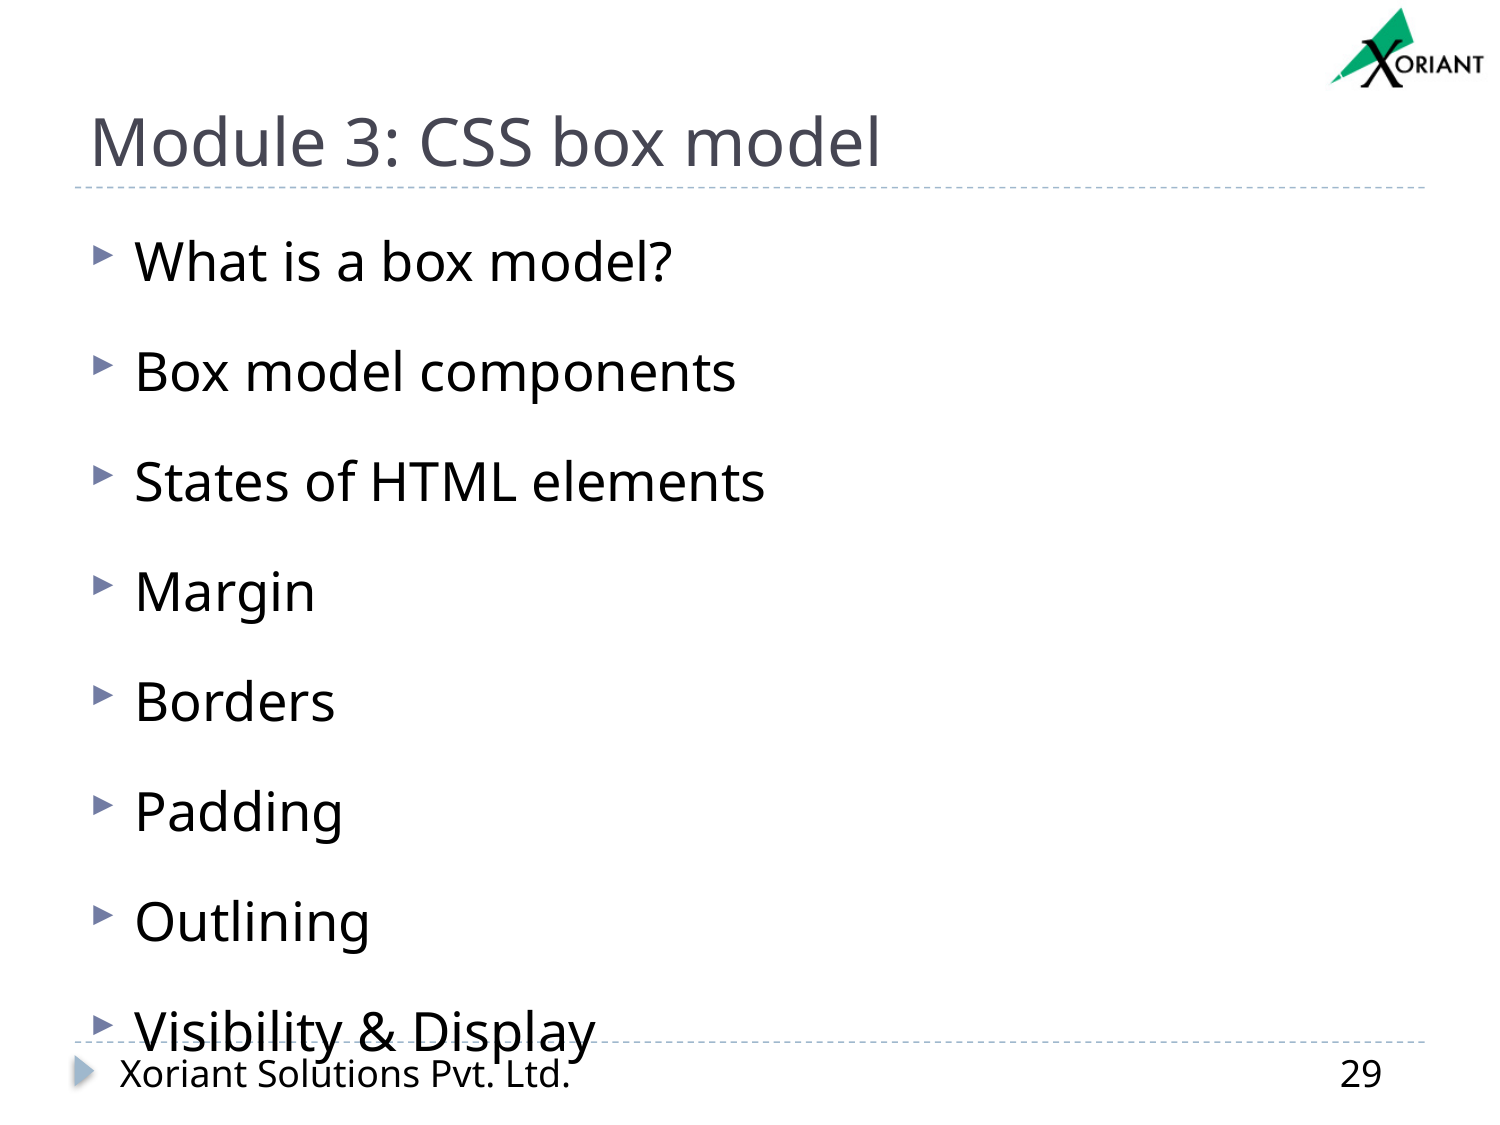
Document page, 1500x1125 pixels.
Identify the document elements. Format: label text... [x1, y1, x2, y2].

picture [1325, 0, 1500, 91]
slide_number 29 [1325, 1042, 1425, 1103]
footer Xoriant Solutions Pvt. Ltd. [105, 1042, 675, 1103]
list What is a box model? Box model components States of HTML elements Margin Borders Padding Outlining Visibility & Display [75, 187, 1425, 998]
title Module 3: CSS box model [75, 24, 1425, 187]
